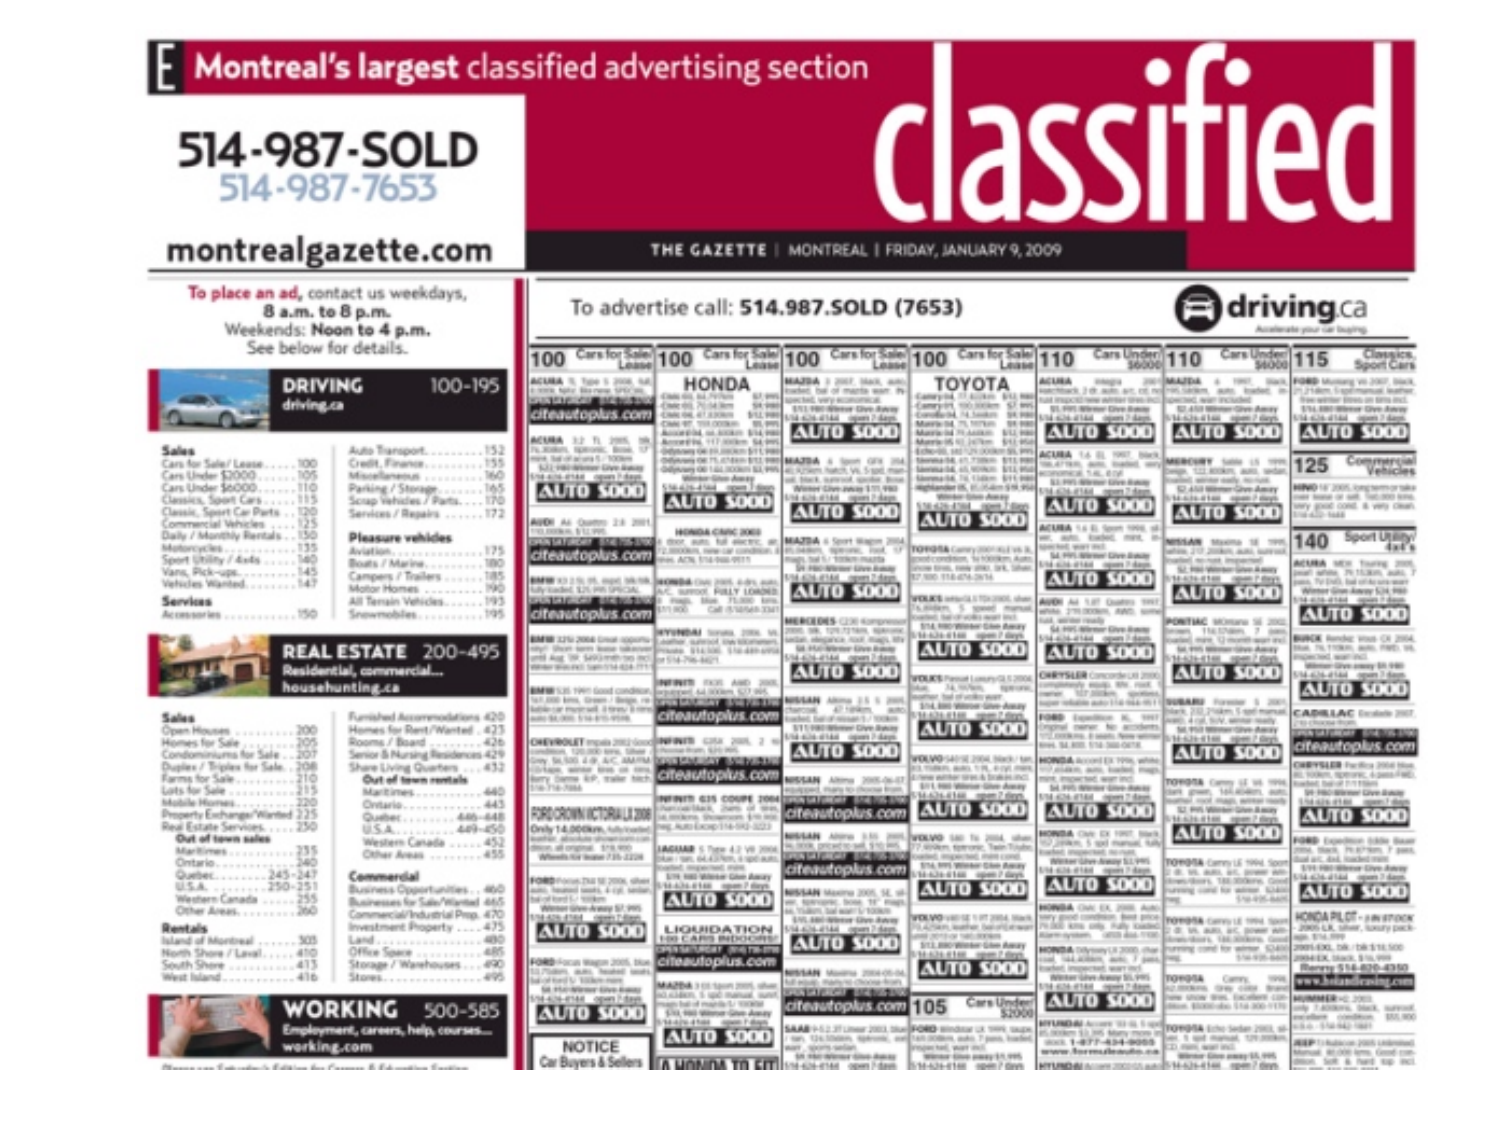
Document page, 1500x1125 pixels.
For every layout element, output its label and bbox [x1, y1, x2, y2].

picture [135, 28, 1428, 1070]
